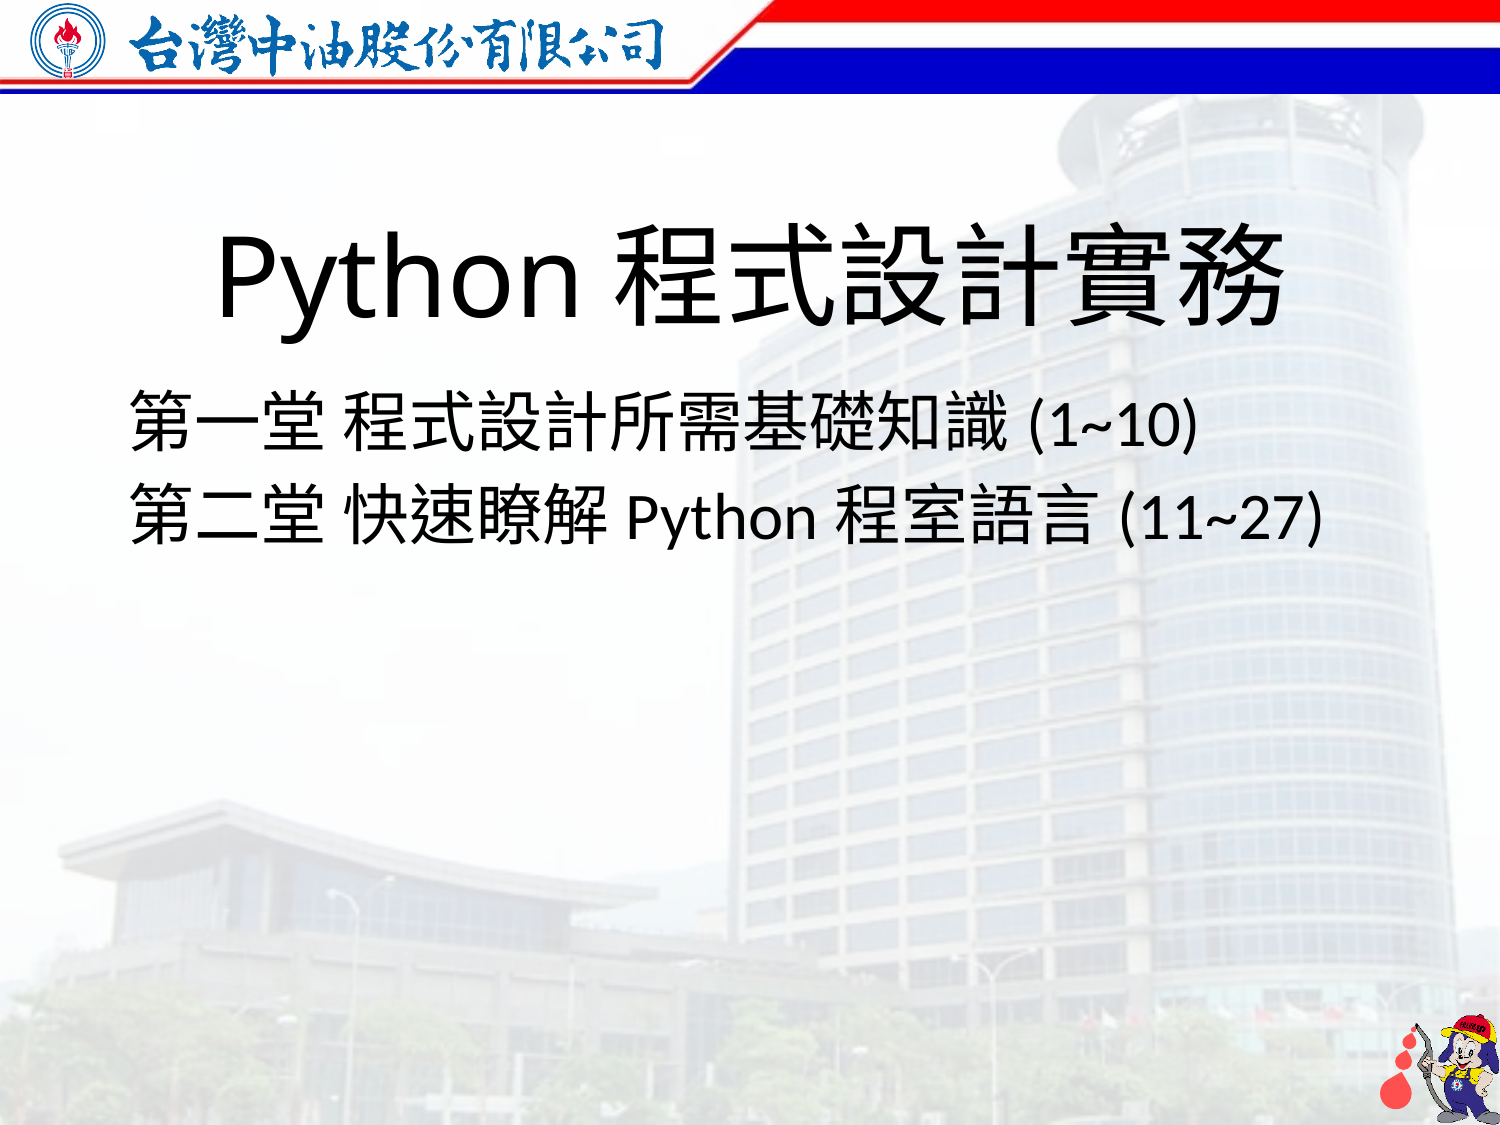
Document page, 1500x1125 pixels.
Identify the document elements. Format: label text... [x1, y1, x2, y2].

picture [0, 0, 1500, 96]
subtitle 第一堂 程式設計所需基礎知識(1~10) 第二堂 快速瞭解Python程室語言(11~27) [112, 381, 1374, 863]
picture [1409, 1013, 1500, 1125]
title Python程式設計實務 [112, 184, 1388, 350]
